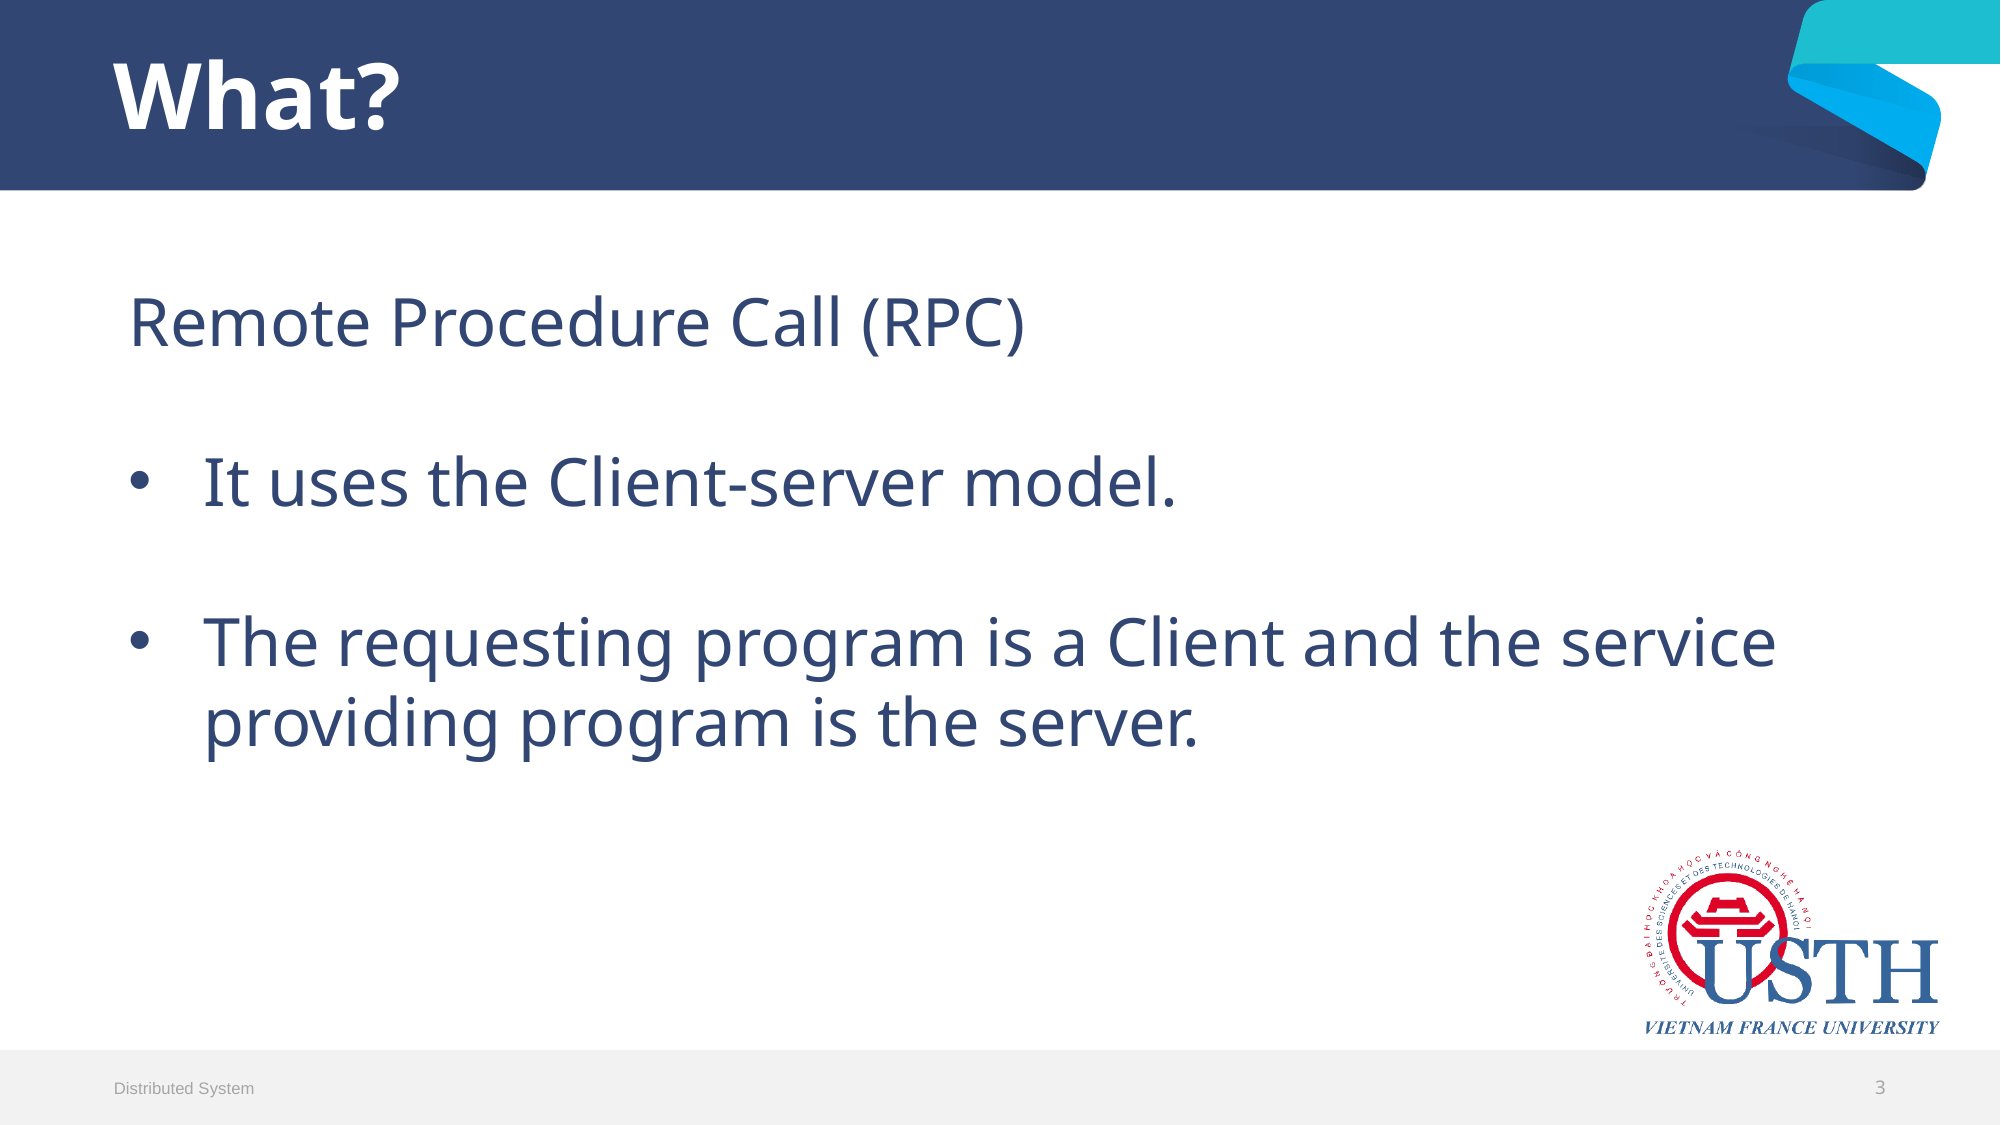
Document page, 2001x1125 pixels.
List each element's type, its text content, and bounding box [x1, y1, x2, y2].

text_box Remote Procedure Call (RPC) It uses the Client-server model. The requesting program is a Client and the service providing program is the server. [114, 272, 1873, 767]
title What? [114, 9, 1886, 190]
footer Distributed System [114, 1068, 899, 1108]
picture [1644, 850, 1940, 1034]
slide_number 3 [1791, 1069, 1886, 1109]
